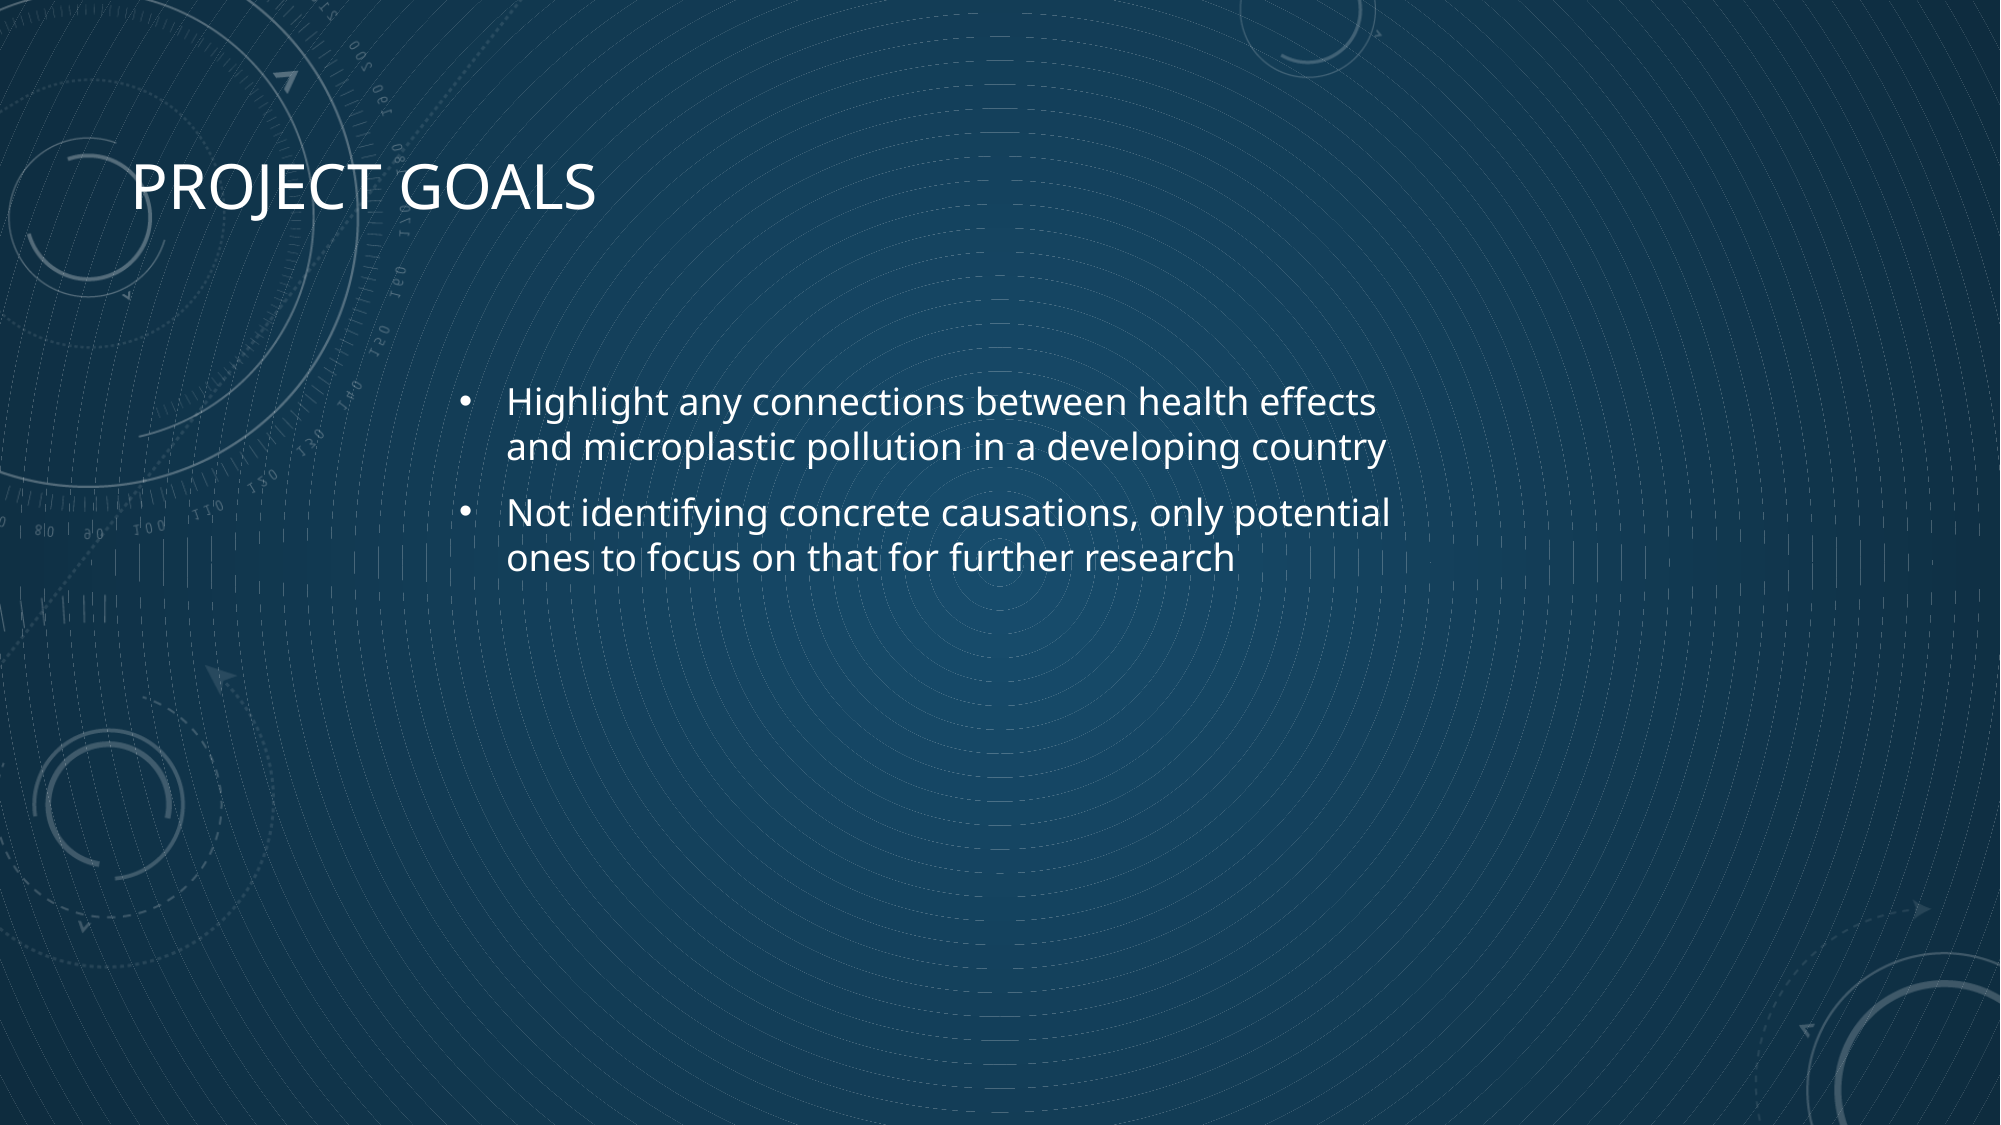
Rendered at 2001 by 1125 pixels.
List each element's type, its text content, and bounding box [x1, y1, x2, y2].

title Project goals [115, 81, 1140, 288]
list Highlight any connections between health effects and microplastic pollution in a developing country Not identifying concrete causations, only potential ones to focus on that for further research [369, 370, 1454, 941]
picture [0, 0, 2000, 1125]
